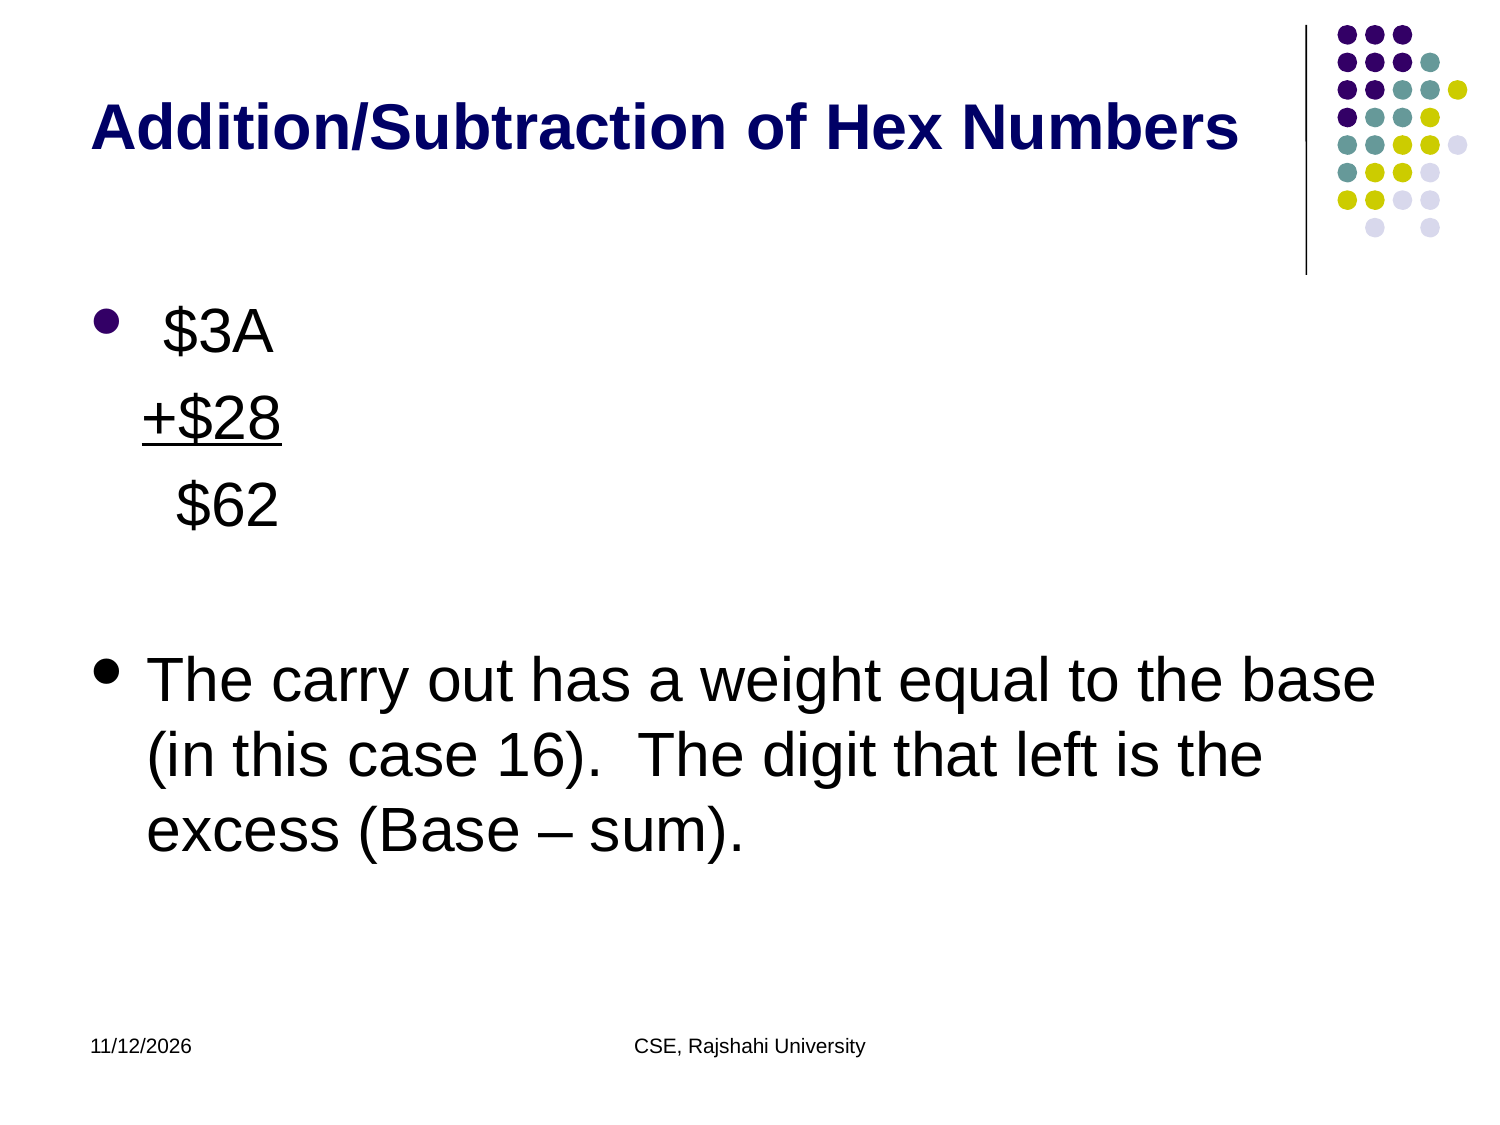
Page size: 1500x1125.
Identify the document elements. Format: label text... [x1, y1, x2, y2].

list $3A +$28 $62 The carry out has a weight equal to the base (in this case 16). The digit that left is the excess (Base – sum). [75, 282, 1425, 1006]
footer CSE, Rajshahi University [512, 1025, 988, 1100]
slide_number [75, 1025, 425, 1100]
title Addition/Subtraction of Hex Numbers [75, 37, 1313, 171]
